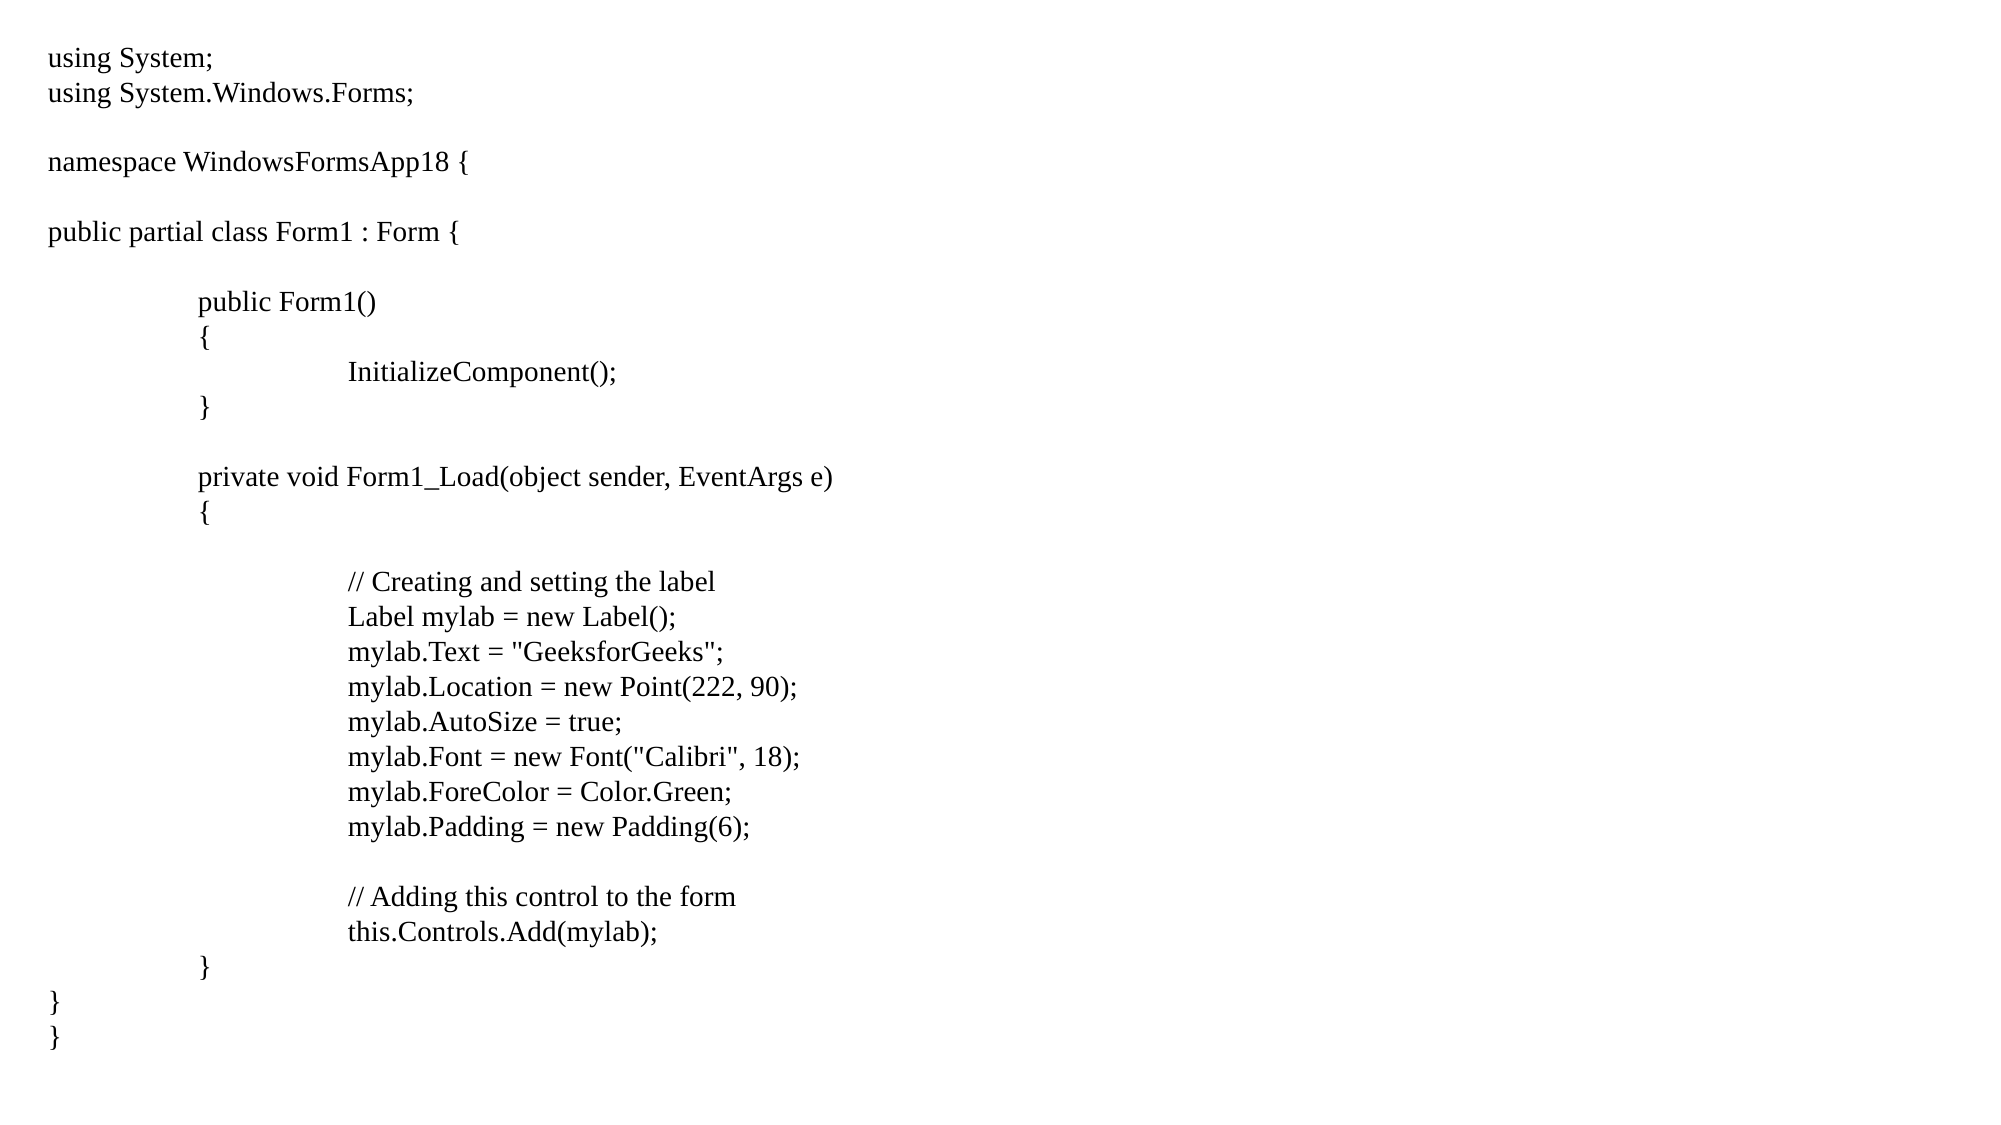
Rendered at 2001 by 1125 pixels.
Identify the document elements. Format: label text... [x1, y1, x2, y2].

text_box using System; using System.Windows.Forms; namespace WindowsFormsApp18 { public partial class Form1 : Form { public Form1() { InitializeComponent(); } private void Form1_Load(object sender, EventArgs e) { // Creating and setting the label Label mylab = new Label(); mylab.Text = "GeeksforGeeks"; mylab.Location = new Point(222, 90); mylab.AutoSize = true; mylab.Font = new Font("Calibri", 18); mylab.ForeColor = Color.Green; mylab.Padding = new Padding(6); // Adding this control to the form this.Controls.Add(mylab); } } } [33, 30, 1034, 1060]
